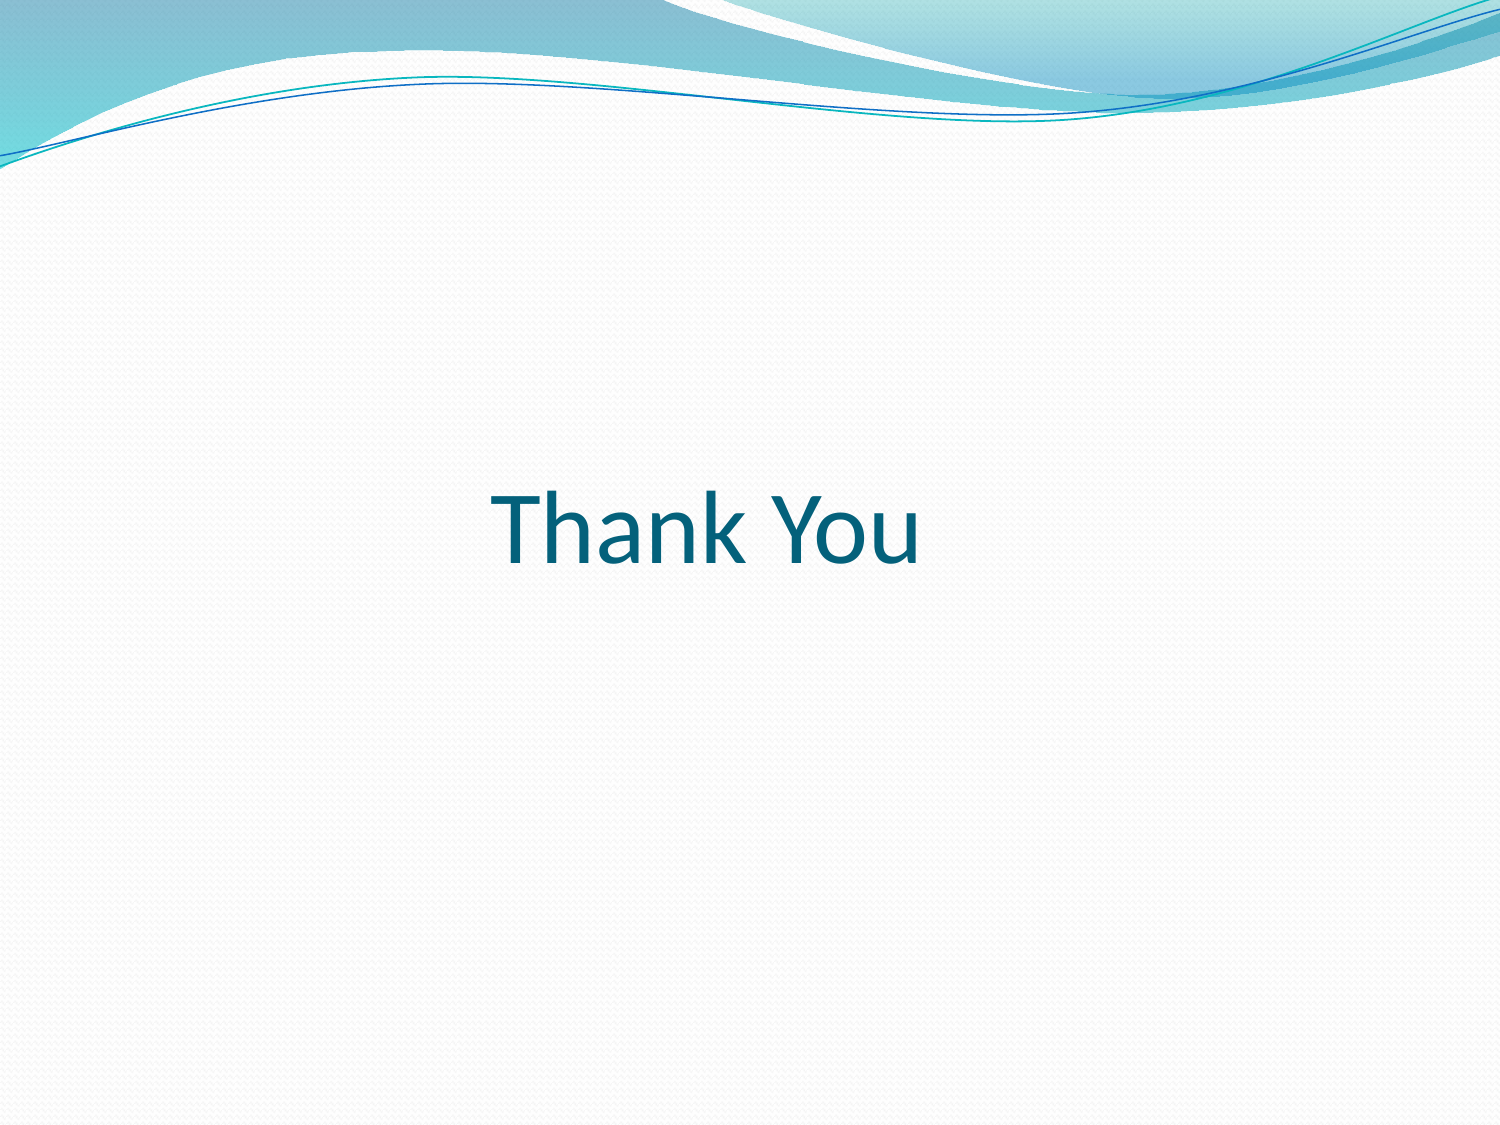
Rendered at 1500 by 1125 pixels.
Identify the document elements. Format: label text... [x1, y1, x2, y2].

title Thank You [490, 397, 987, 585]
